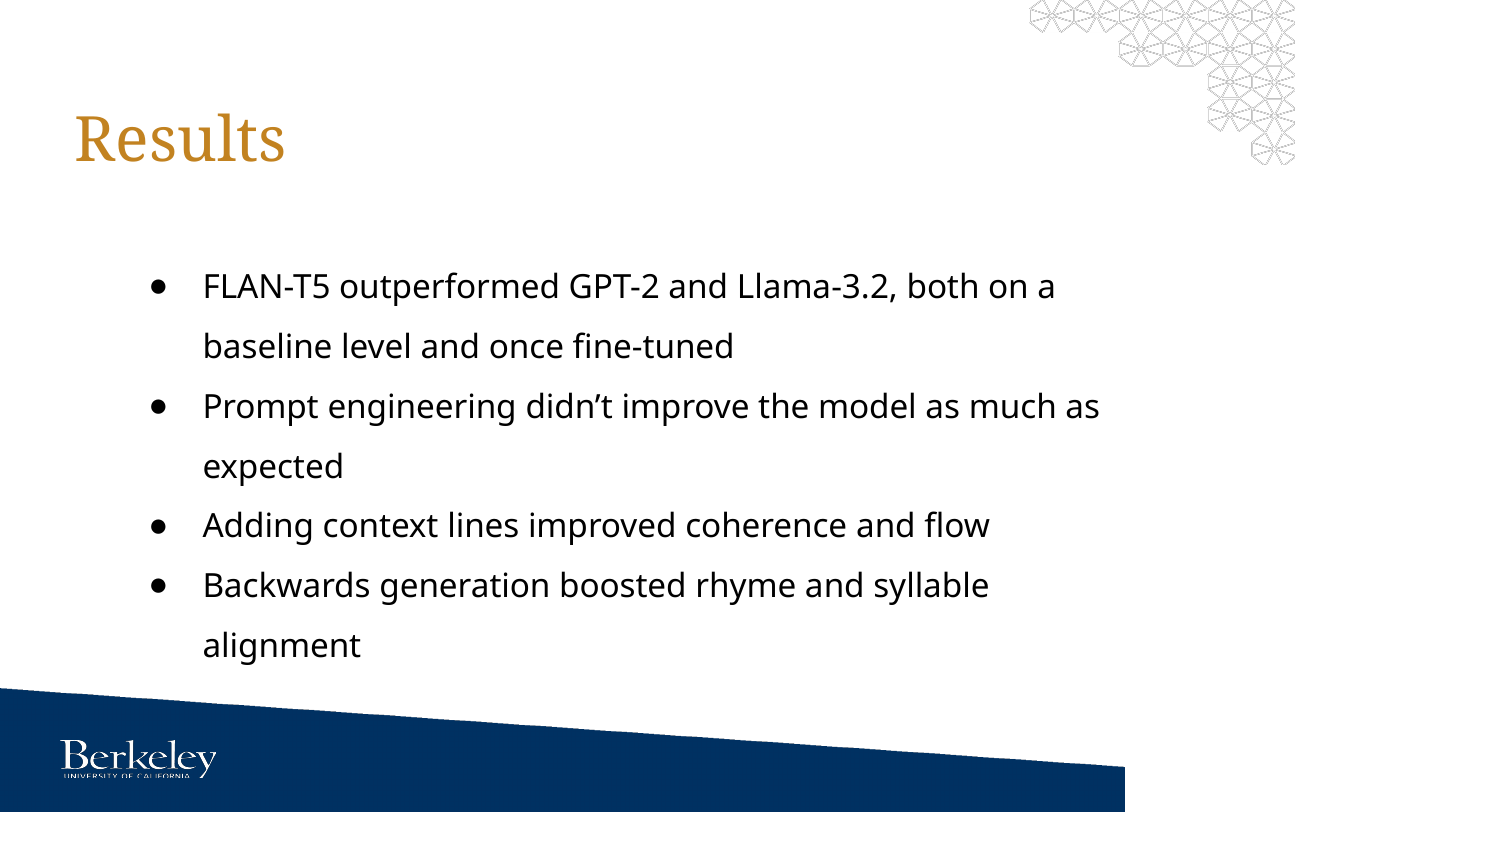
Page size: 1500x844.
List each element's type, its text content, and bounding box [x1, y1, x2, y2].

title Results [59, 35, 1444, 238]
picture [0, 688, 1125, 812]
subtitle FLAN-T5 outperformed GPT-2 and Llama-3.2, both on a baseline level and once fine-tuned Prompt engineering didn’t improve the model as much as expected Adding context lines improved coherence and flow Backwards generation boosted rhyme and syllable alignment [112, 237, 1163, 696]
picture [1029, 0, 1295, 35]
